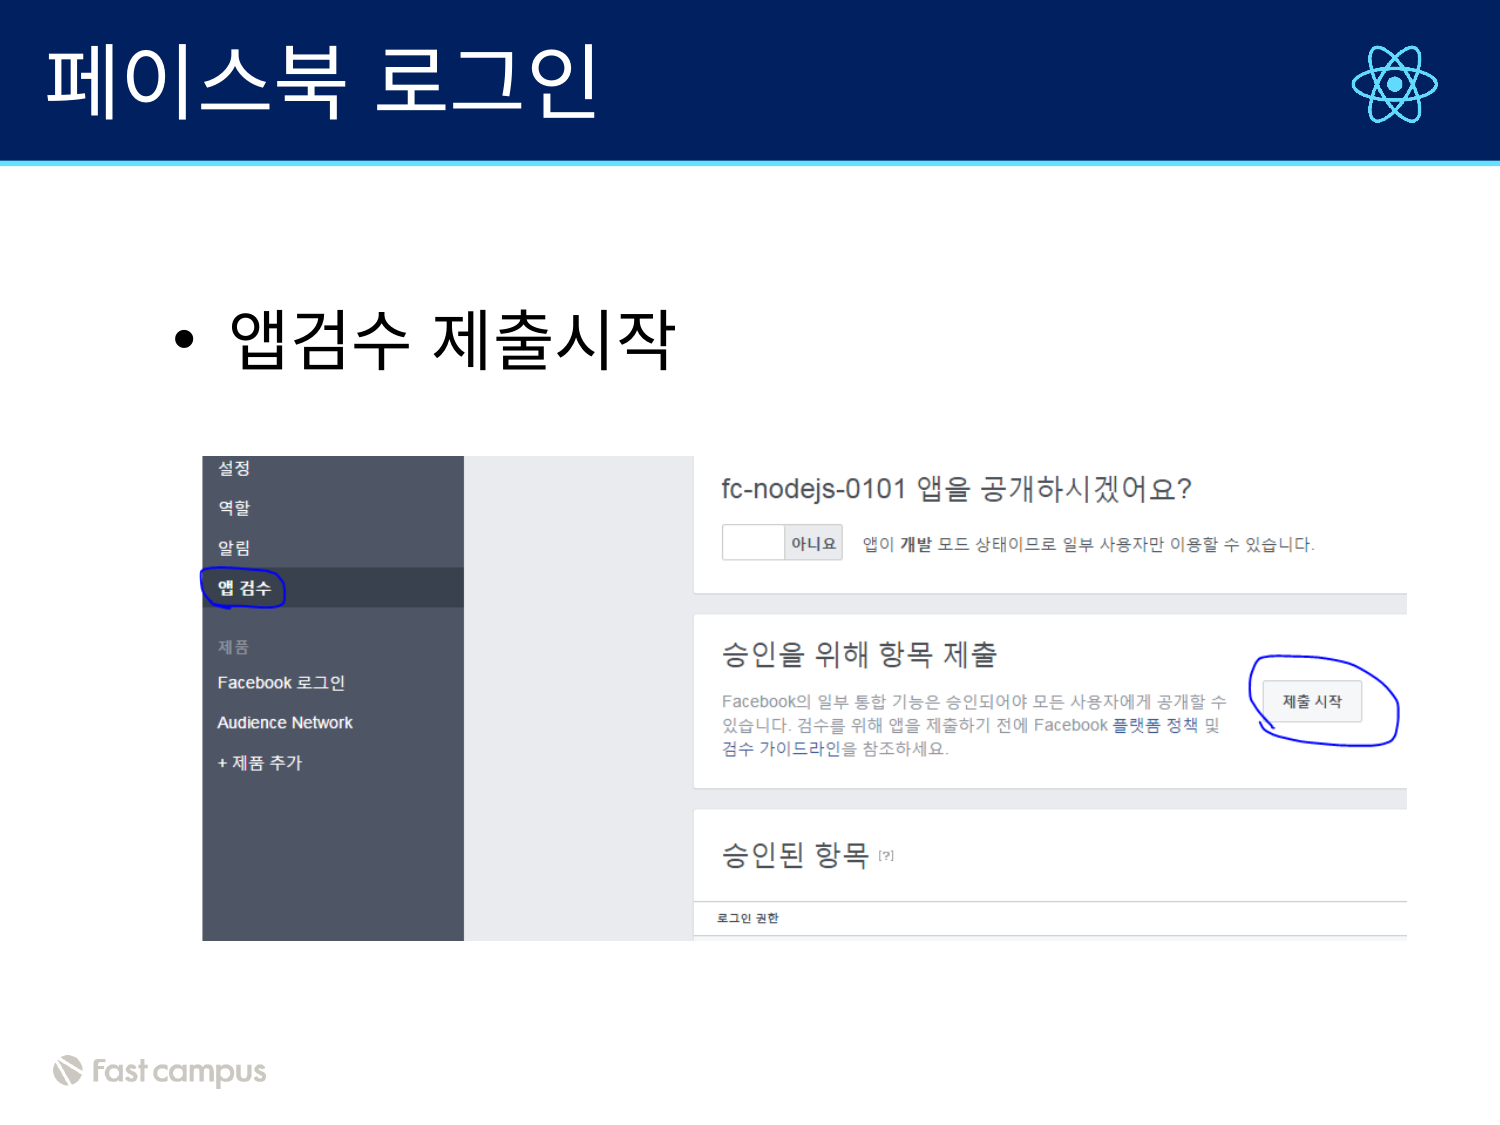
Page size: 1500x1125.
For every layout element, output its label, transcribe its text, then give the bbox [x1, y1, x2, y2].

picture [1380, 36, 1444, 135]
picture [198, 456, 1407, 942]
title 페이스북 로그인 [29, 0, 1380, 175]
list 앱검수 제출시작 [157, 290, 1343, 953]
